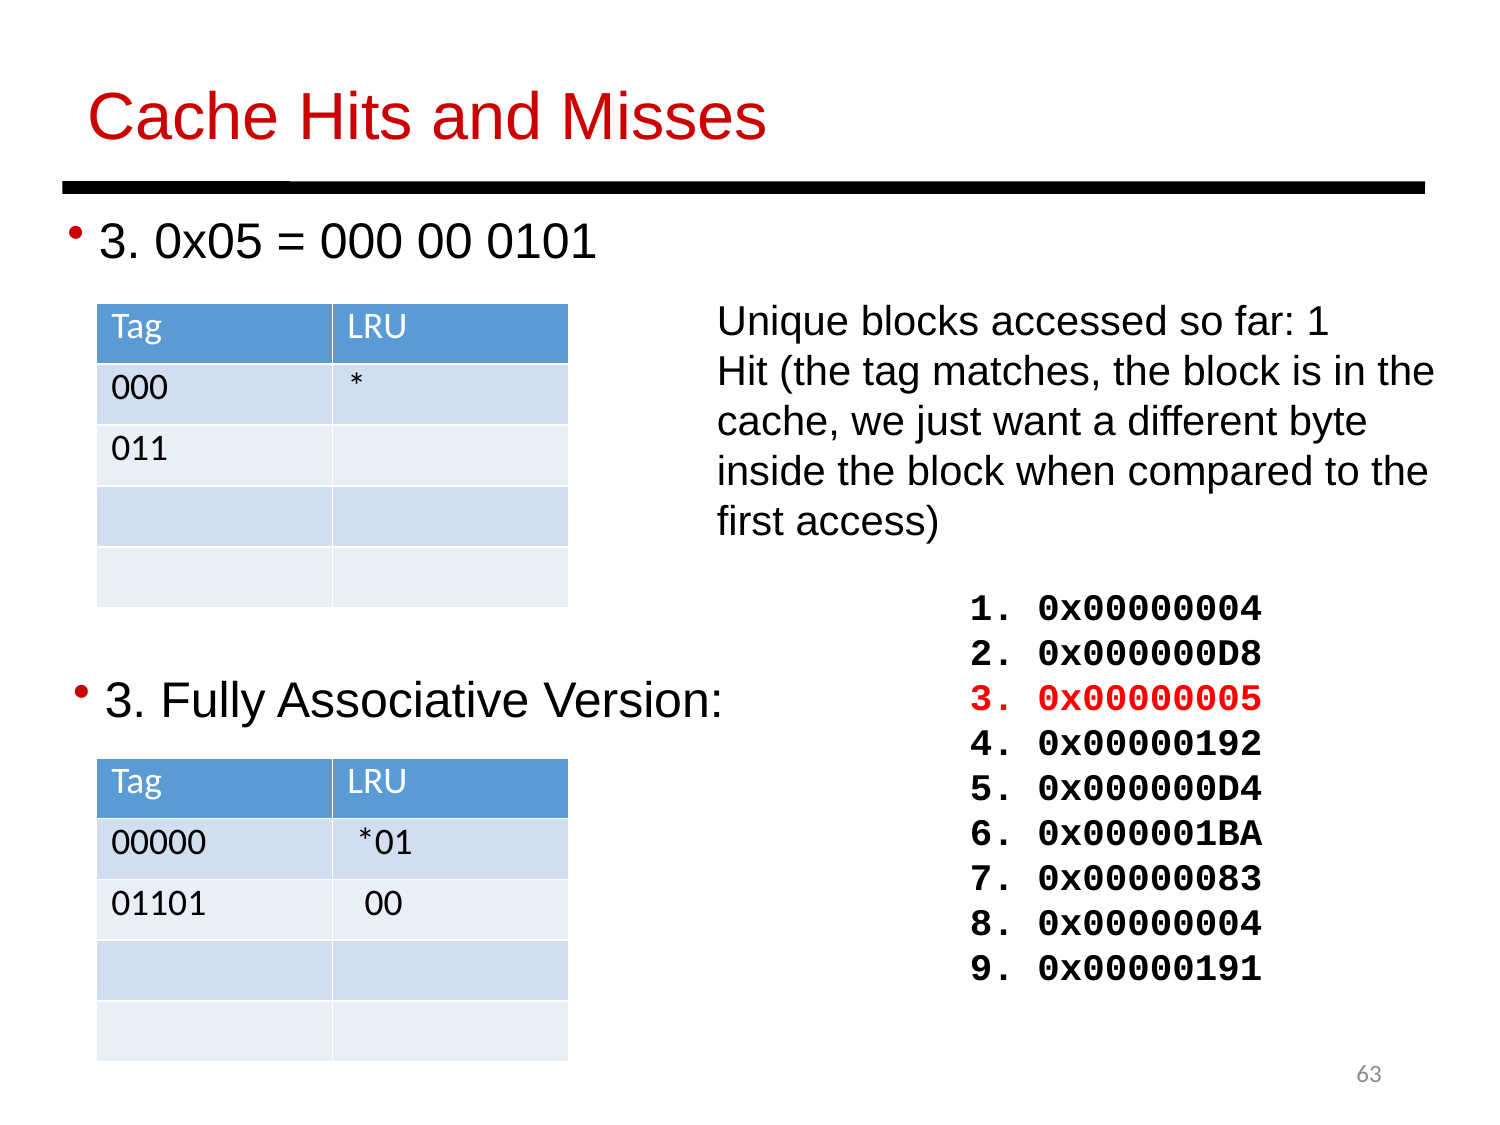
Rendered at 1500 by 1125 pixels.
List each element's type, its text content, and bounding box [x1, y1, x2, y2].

table_header LRU [333, 759, 568, 818]
table_cell *01 [333, 819, 568, 879]
text_box Unique blocks accessed so far: 1 Hit (the tag matches, the block is in the cache, we just want a different byte inside the block when compared to the first access) [702, 286, 1453, 552]
table_cell 011 [97, 426, 332, 485]
table_cell [97, 487, 332, 546]
table_cell 01101 [97, 880, 332, 939]
text_box 3. Fully Associative Version: [58, 660, 802, 736]
table_header LRU [333, 304, 568, 363]
table_header Tag [97, 304, 332, 363]
table_cell [97, 548, 332, 607]
table_cell [333, 941, 568, 1000]
table_cell 00 [333, 880, 568, 939]
table_cell * [333, 365, 568, 424]
table_cell [333, 548, 568, 607]
table_cell 000 [97, 365, 332, 424]
slide_number 63 [1059, 1042, 1397, 1103]
text_box 3. 0x05 = 000 00 0101 [52, 201, 1391, 276]
text_box Cache Hits and Misses [72, 65, 1391, 160]
table_cell [333, 487, 568, 546]
table_cell [97, 1002, 332, 1061]
table_header Tag [97, 759, 332, 818]
table_cell [97, 941, 332, 1000]
text_box 1. 0x00000004 2. 0x000000D8 3. 0x00000005 4. 0x00000192 5. 0x000000D4 6. 0x000001BA 7. 0x00000083 8. 0x00000004 9. 0x00000191 [954, 575, 1368, 996]
table_cell [333, 1002, 568, 1061]
table_cell [333, 426, 568, 485]
table_cell 00000 [97, 819, 332, 879]
